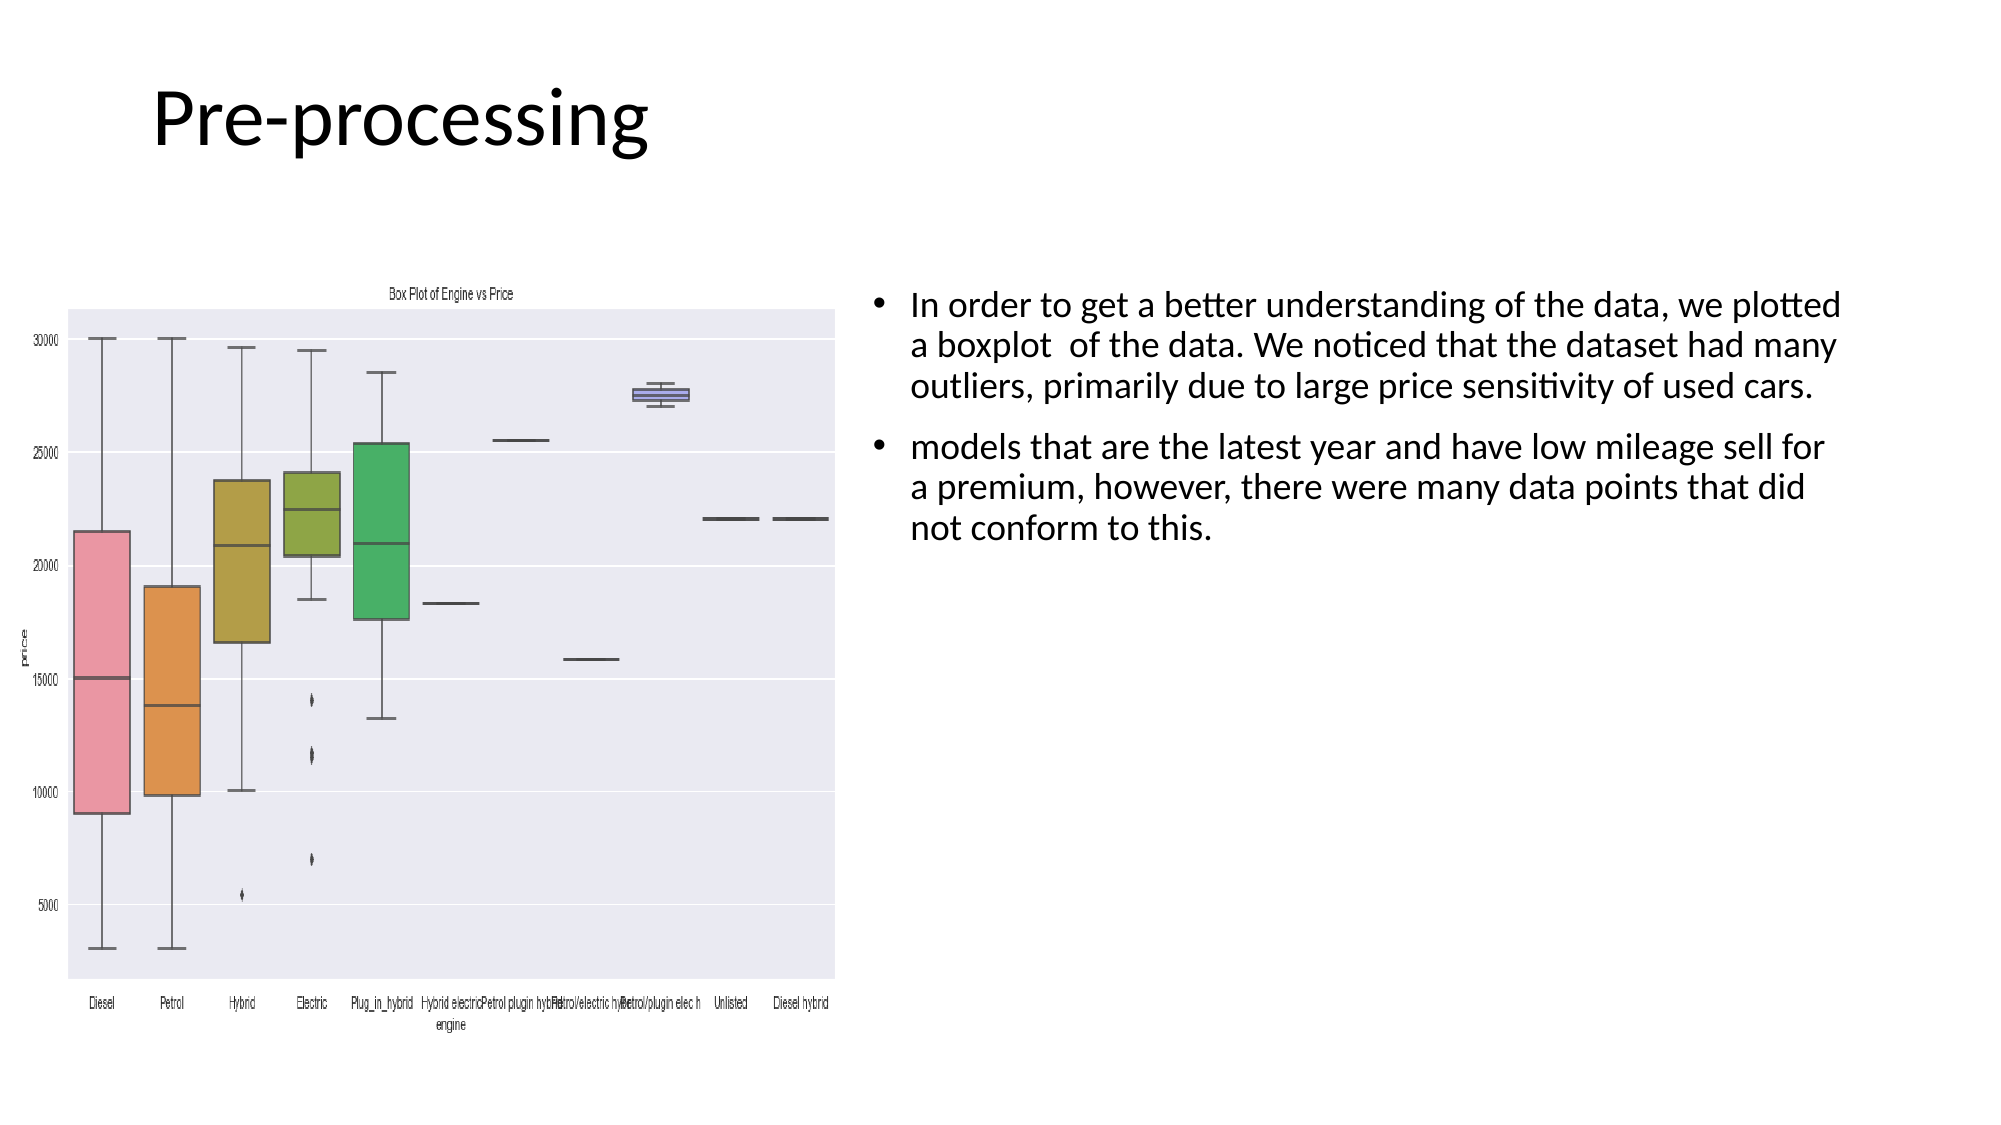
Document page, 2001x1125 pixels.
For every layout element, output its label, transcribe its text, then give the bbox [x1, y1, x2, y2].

picture [13, 277, 841, 1043]
title Pre-processing [137, 59, 1863, 278]
list In order to get a better understanding of the data, we plotted a boxplot of the data. We noticed that the dataset had many outliers, primarily due to large price sensitivity of used cars. models that are the latest year and have low mileage sell for a premium, however, there were many data points that did not conform to this. [857, 277, 1863, 999]
